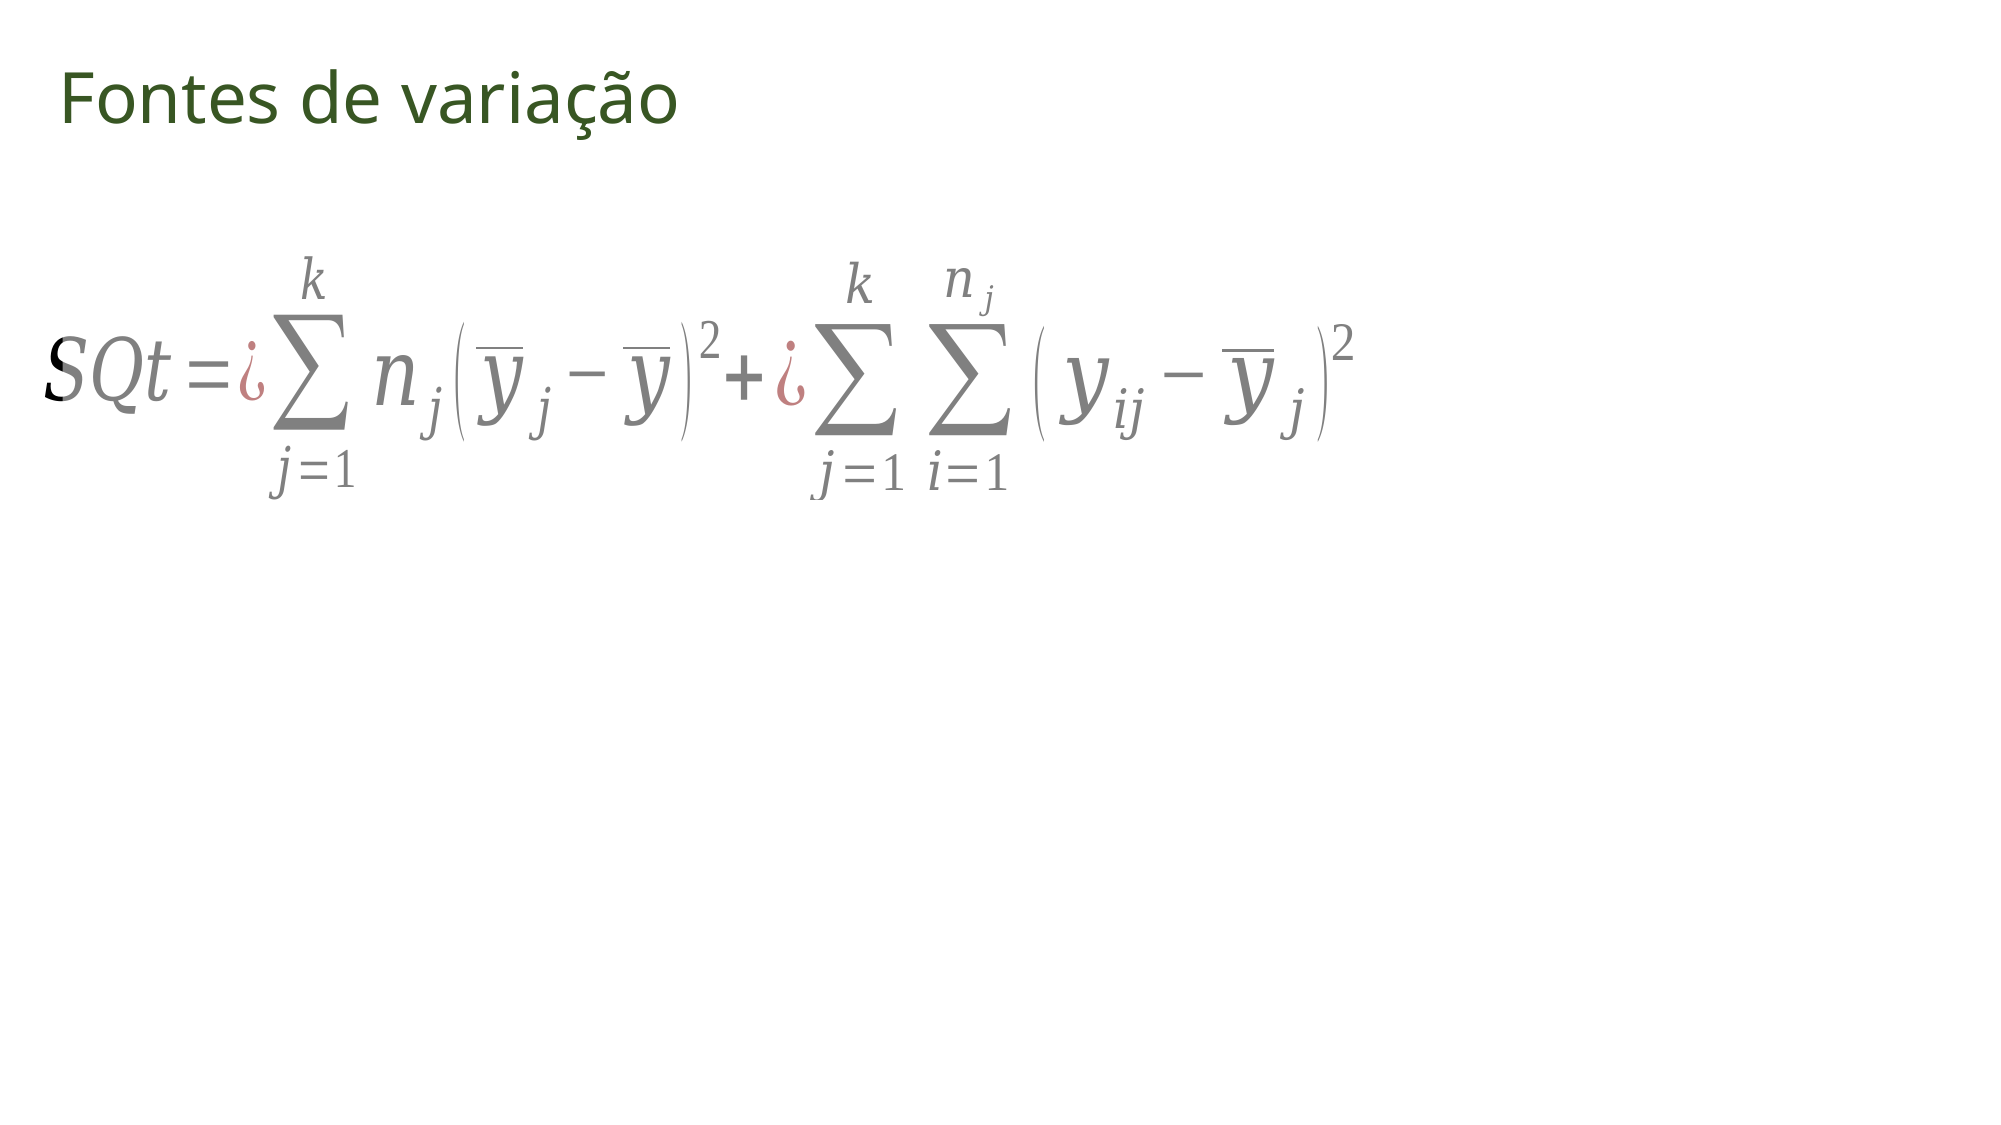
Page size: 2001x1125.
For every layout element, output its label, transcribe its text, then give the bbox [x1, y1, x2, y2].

text_box Fontes de variação [43, 45, 1094, 145]
text_box [62, 203, 1834, 605]
